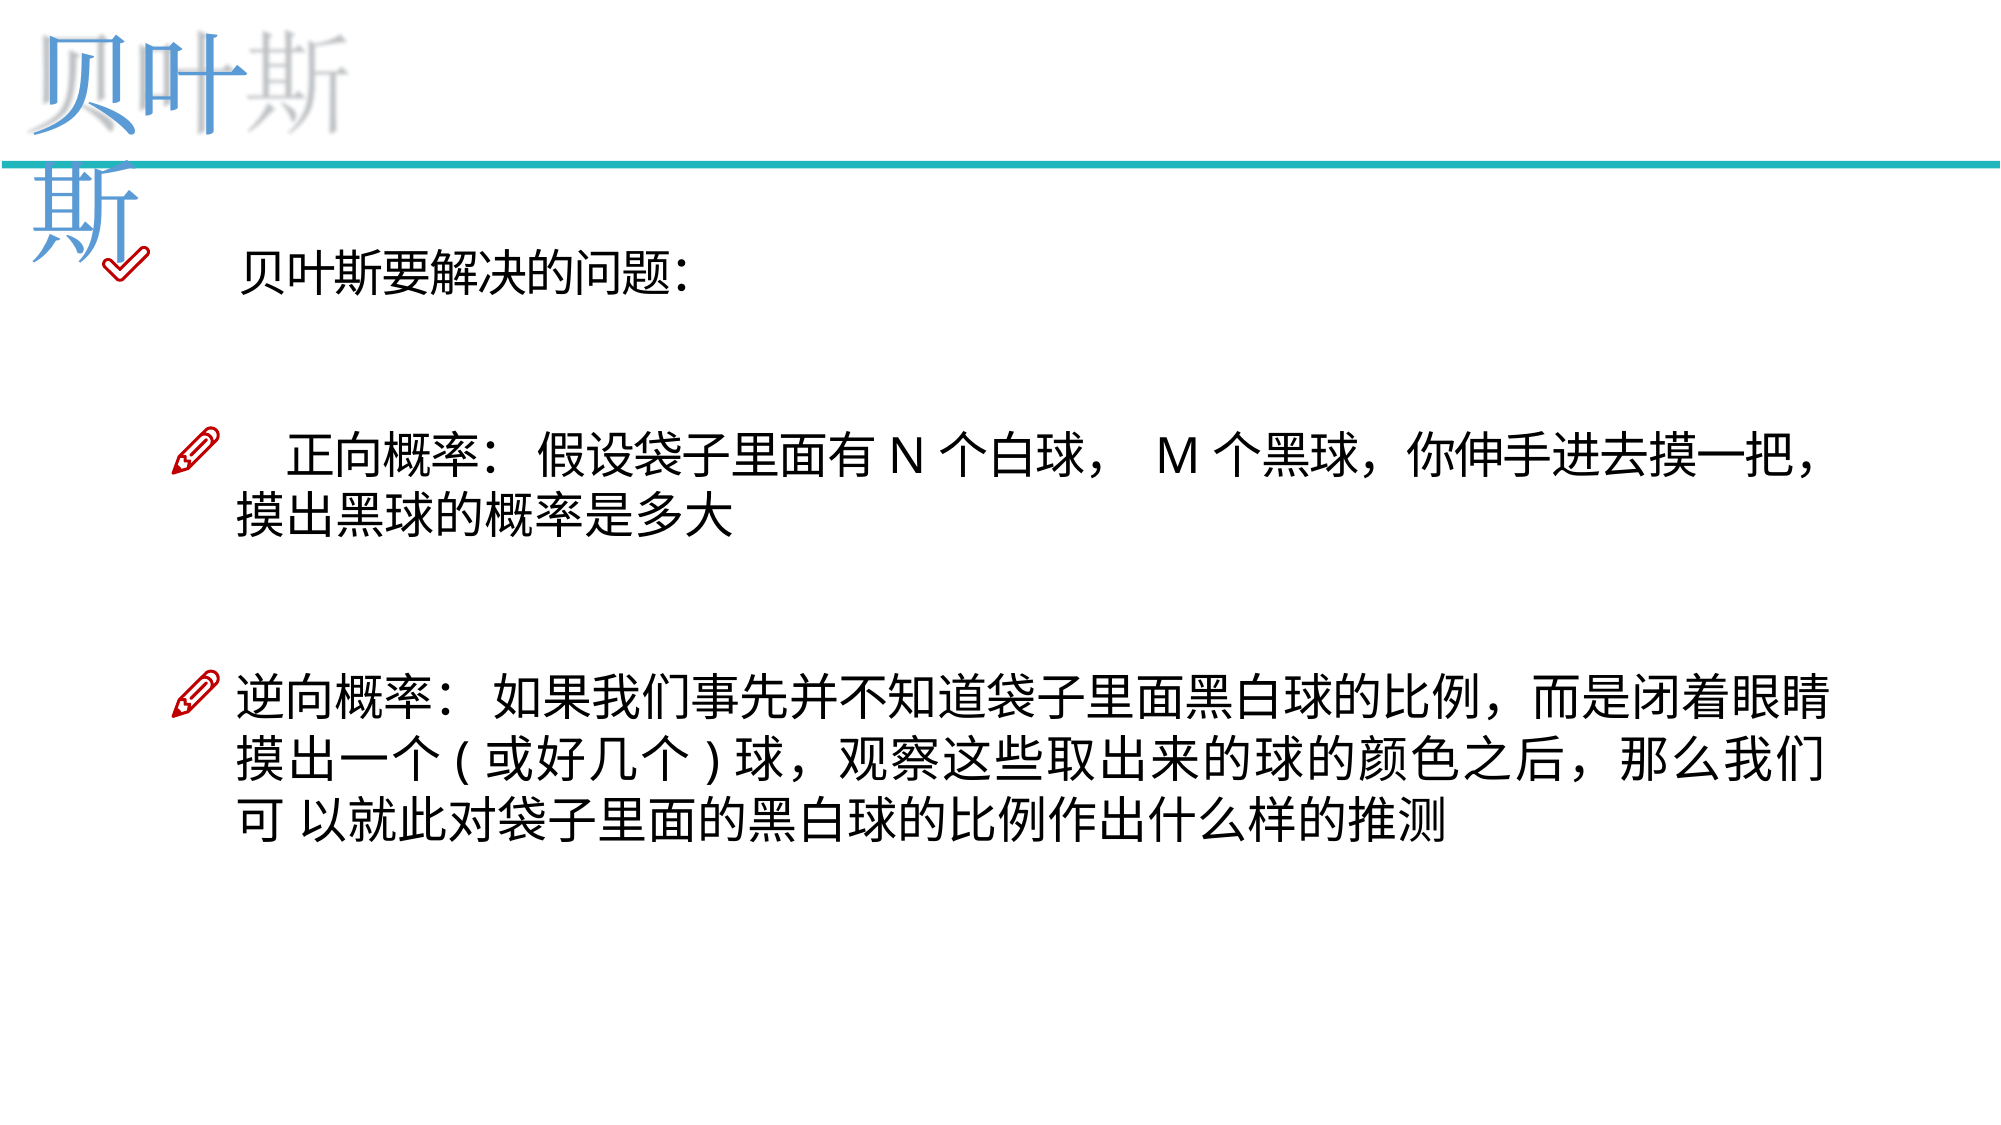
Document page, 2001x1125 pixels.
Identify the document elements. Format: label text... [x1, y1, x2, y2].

text_box 贝叶斯要解决的问题： [100, 242, 693, 306]
text_box [171, 426, 220, 475]
text_box 正向概率： 假设袋子里面有N个白球， M个黑球，你伸手进去摸一把， 摸出黑球的概率是多大 逆向概率： 如果我们事先并不知道袋子里面黑白球的比例，而是闭着眼睛 摸出一个(或好几个)球，观察这些取出来的球的颜色之后，那么我们可 以就此对袋子里面的黑白球的比例作出什么样的推测 [169, 424, 1837, 852]
text_box [102, 246, 151, 282]
picture [0, 0, 428, 216]
text_box [428, 160, 2000, 169]
text_box [171, 669, 220, 718]
